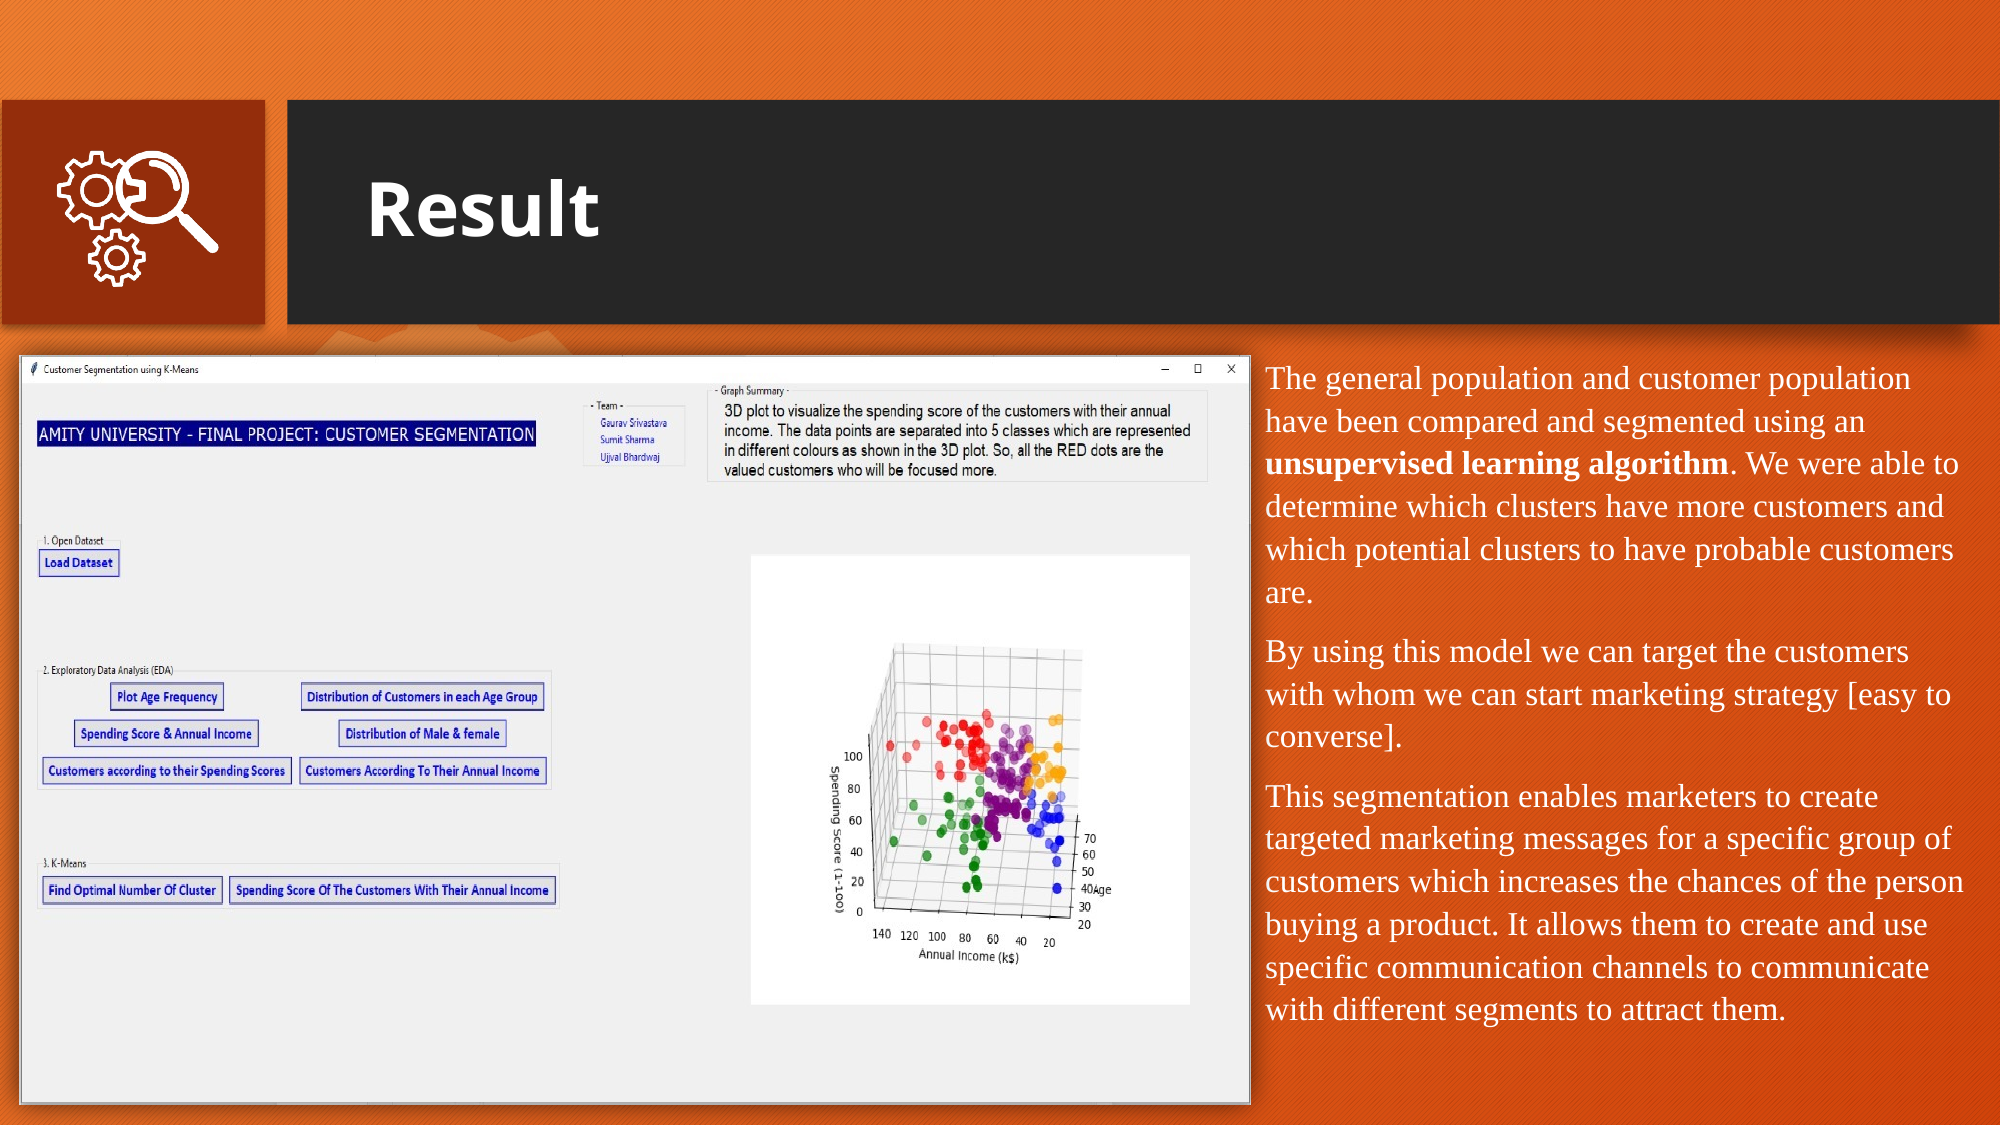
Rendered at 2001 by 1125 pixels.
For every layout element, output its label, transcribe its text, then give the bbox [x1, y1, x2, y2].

picture [11, 100, 2000, 1109]
text_box The general population and customer population have been compared and segmented using an unsupervised learning algorithm. We were able to determine which clusters have more customers and which potential clusters to have probable customers are. By using this model we can target the customers with whom we can start marketing strategy [easy to converse]. This segmentation enables marketers to create targeted marketing messages for a specific group of customers which increases the chances of the person buying a product. It allows them to create and use specific communication channels to communicate with different segments to attract them. [1263, 346, 1983, 1035]
title Result [350, 123, 1928, 301]
